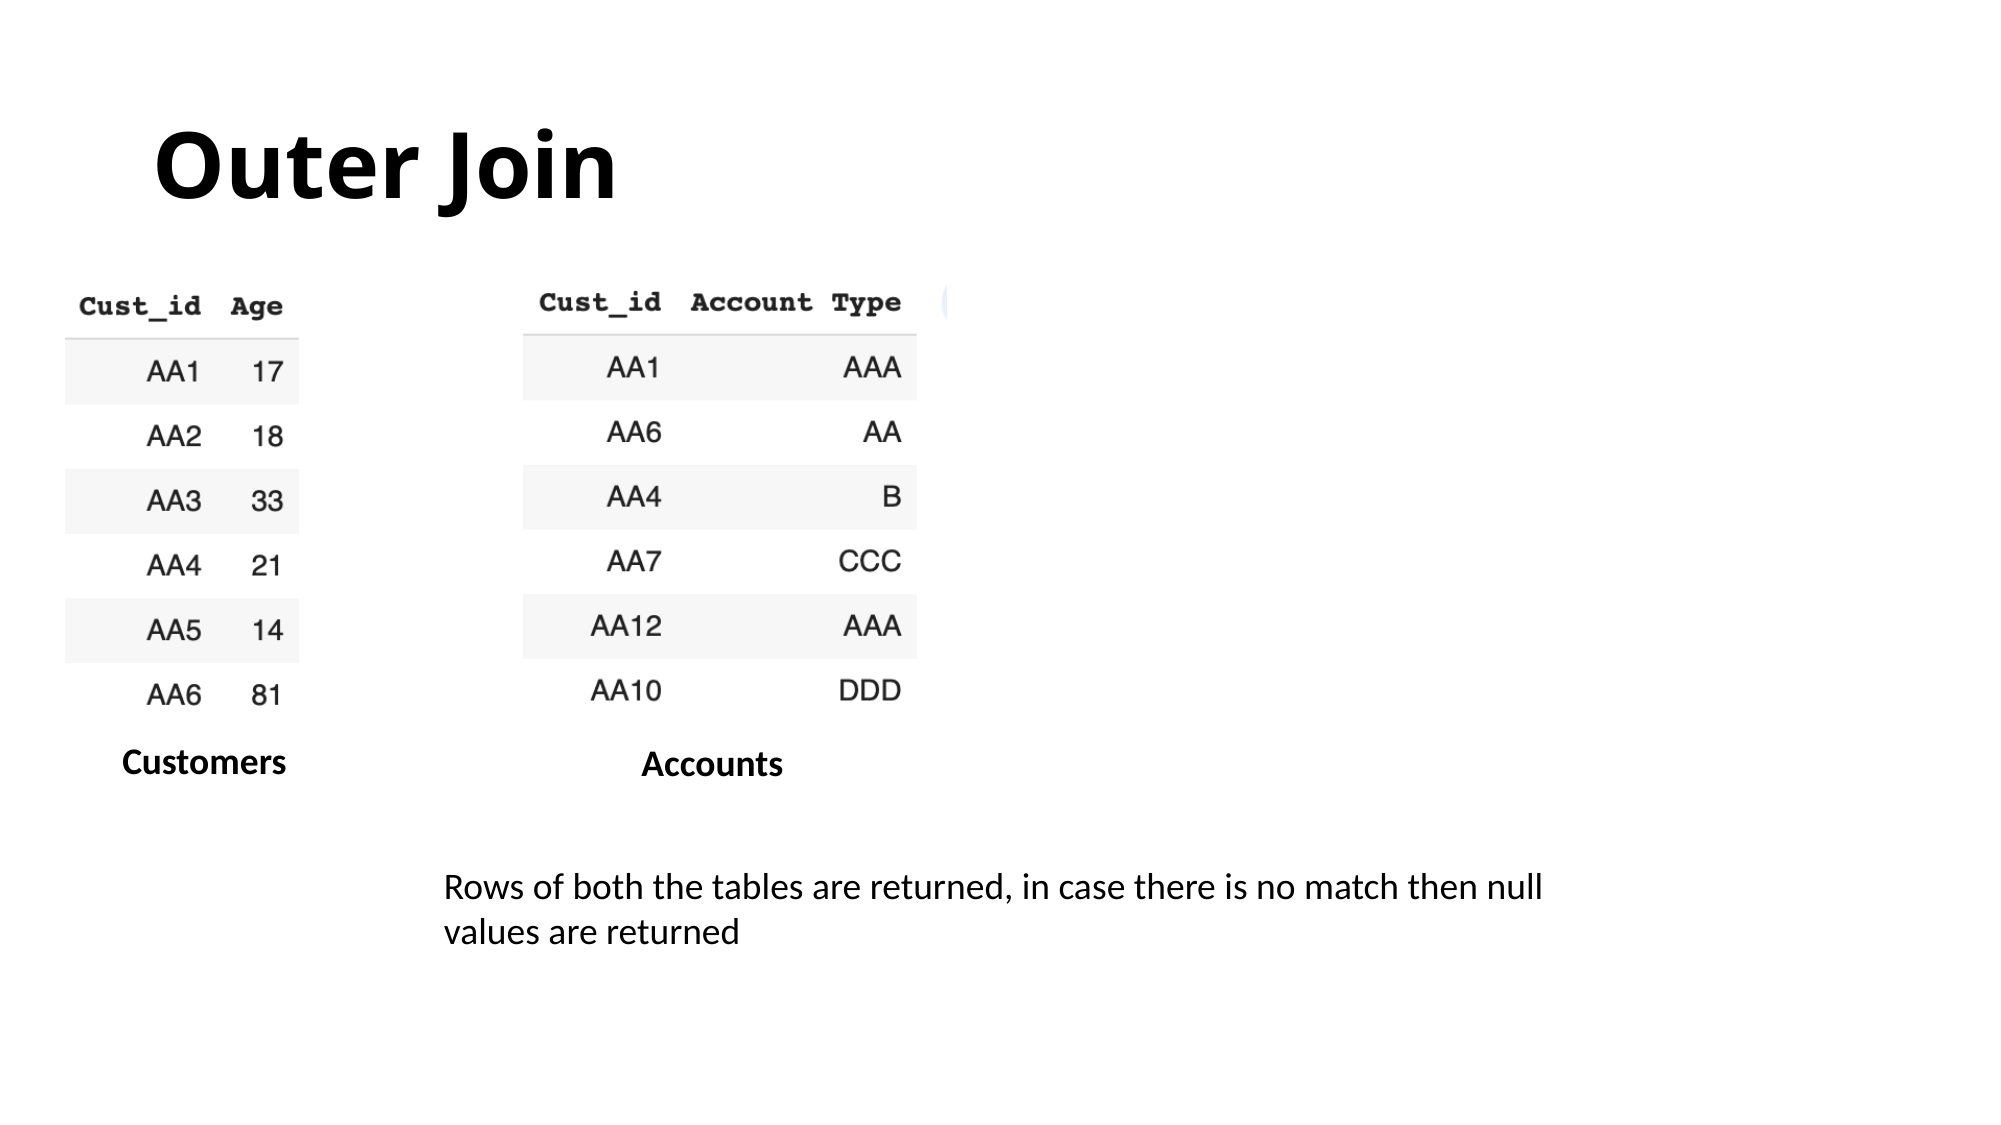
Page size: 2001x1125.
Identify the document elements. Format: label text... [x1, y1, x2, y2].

picture [65, 273, 324, 732]
title Outer Join [137, 59, 1863, 278]
text_box Rows of both the tables are returned, in case there is no match then null values are returned [429, 854, 1562, 959]
picture [523, 267, 947, 739]
text_box Customers [107, 732, 324, 790]
text_box Accounts [626, 739, 843, 792]
